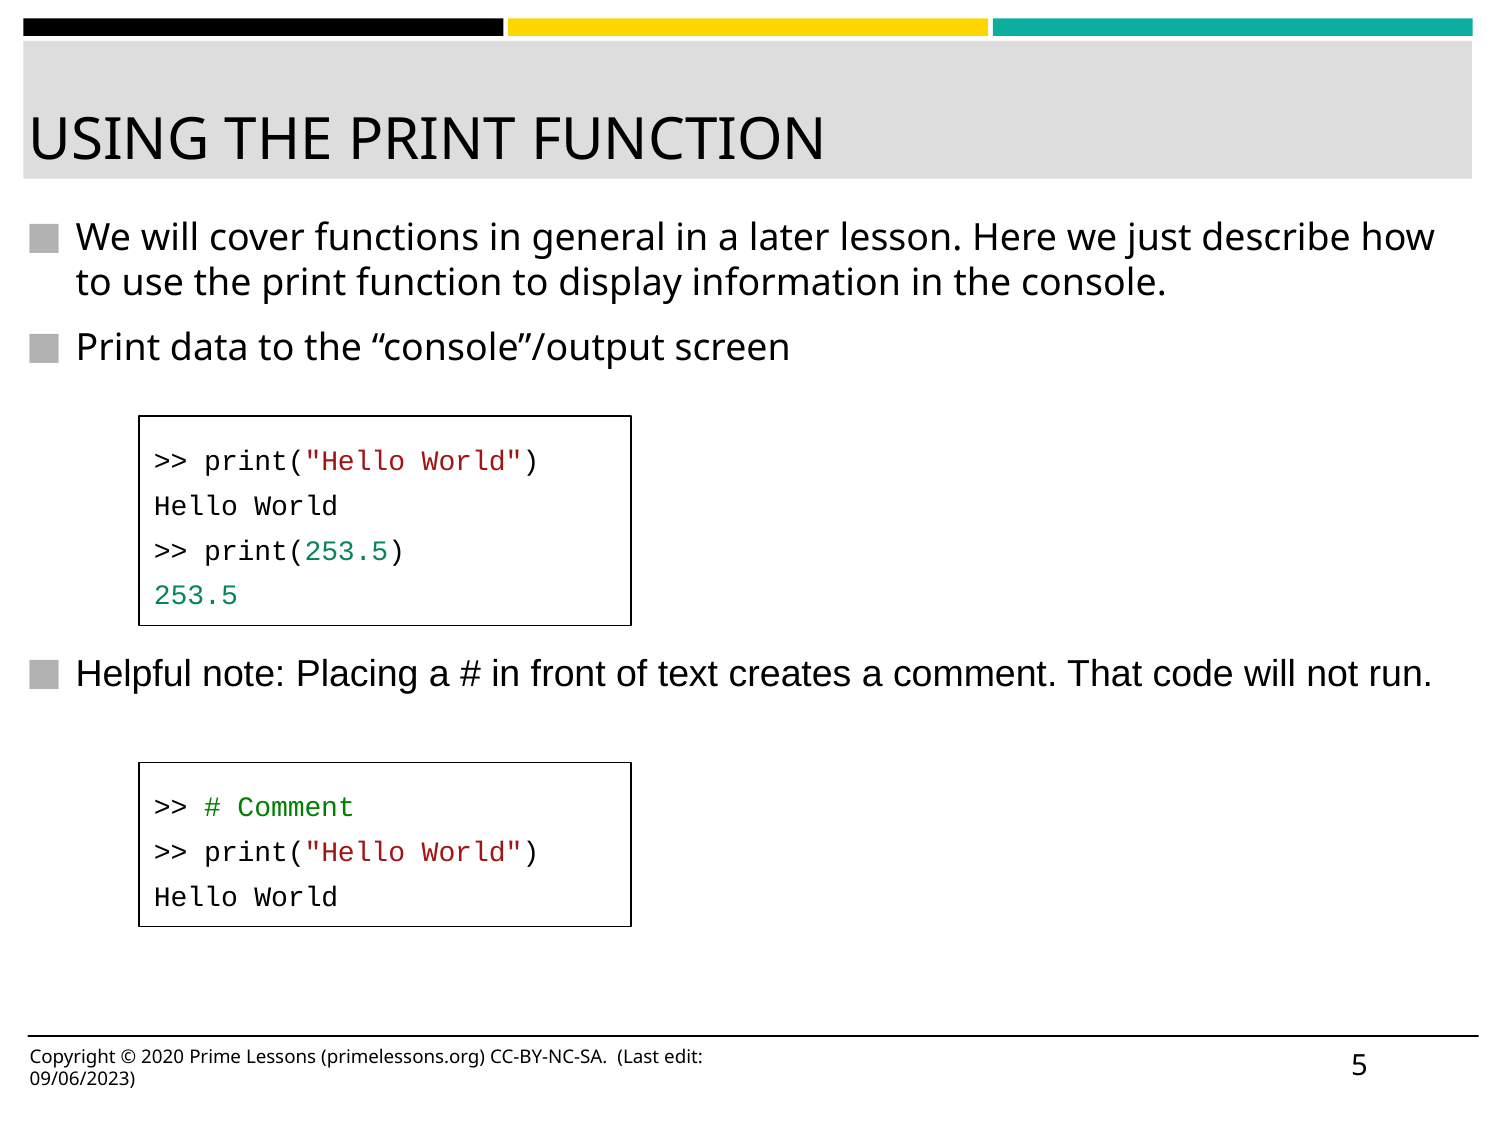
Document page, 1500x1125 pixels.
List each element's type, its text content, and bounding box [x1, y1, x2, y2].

slide_number ‹#› [1351, 1036, 1478, 1097]
text_box >> # Comment >> print("Hello World") Hello World [138, 762, 631, 927]
list We will cover functions in general in a later lesson. Here we just describe how to use the print function to display information in the console. Print data to the “console”/output screen Helpful note: Placing a # in front of text creates a comment. That code will not run. [25, 213, 1475, 1021]
title USING THE PRINT FUNCTION [28, 48, 1464, 172]
footer Copyright © 2020 Prime Lessons (primelessons.org) CC-BY-NC-SA. (Last edit: 09/06/2023) [14, 1036, 814, 1097]
text_box >> print("Hello World") Hello World >> print(253.5) 253.5 [138, 416, 631, 626]
